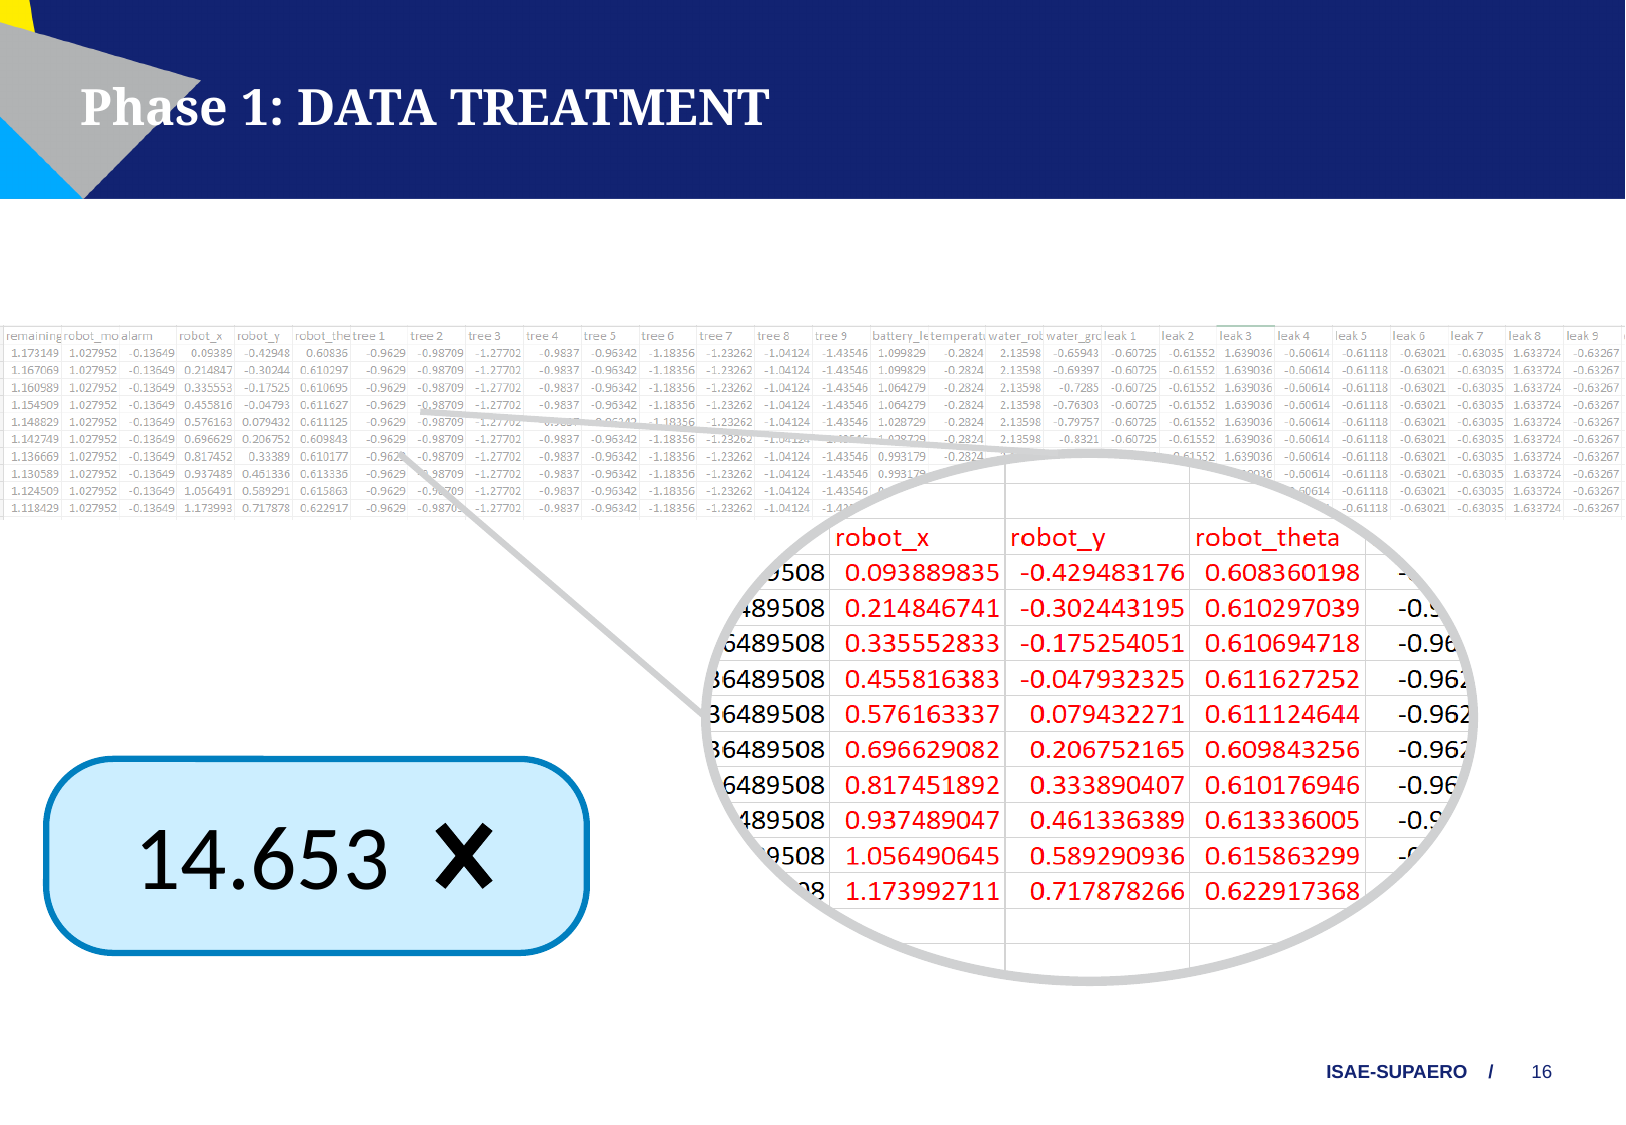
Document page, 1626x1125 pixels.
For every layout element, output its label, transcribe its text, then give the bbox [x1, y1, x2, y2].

list Phase 1: DATA TREATMENT [65, 75, 1548, 131]
text_box [45, 772, 72, 940]
picture [0, 0, 1625, 199]
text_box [420, 411, 1059, 454]
picture [0, 325, 1625, 982]
text_box 14.653 [119, 790, 414, 916]
text_box [435, 822, 493, 889]
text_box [398, 453, 706, 718]
list [72, 520, 1552, 1026]
